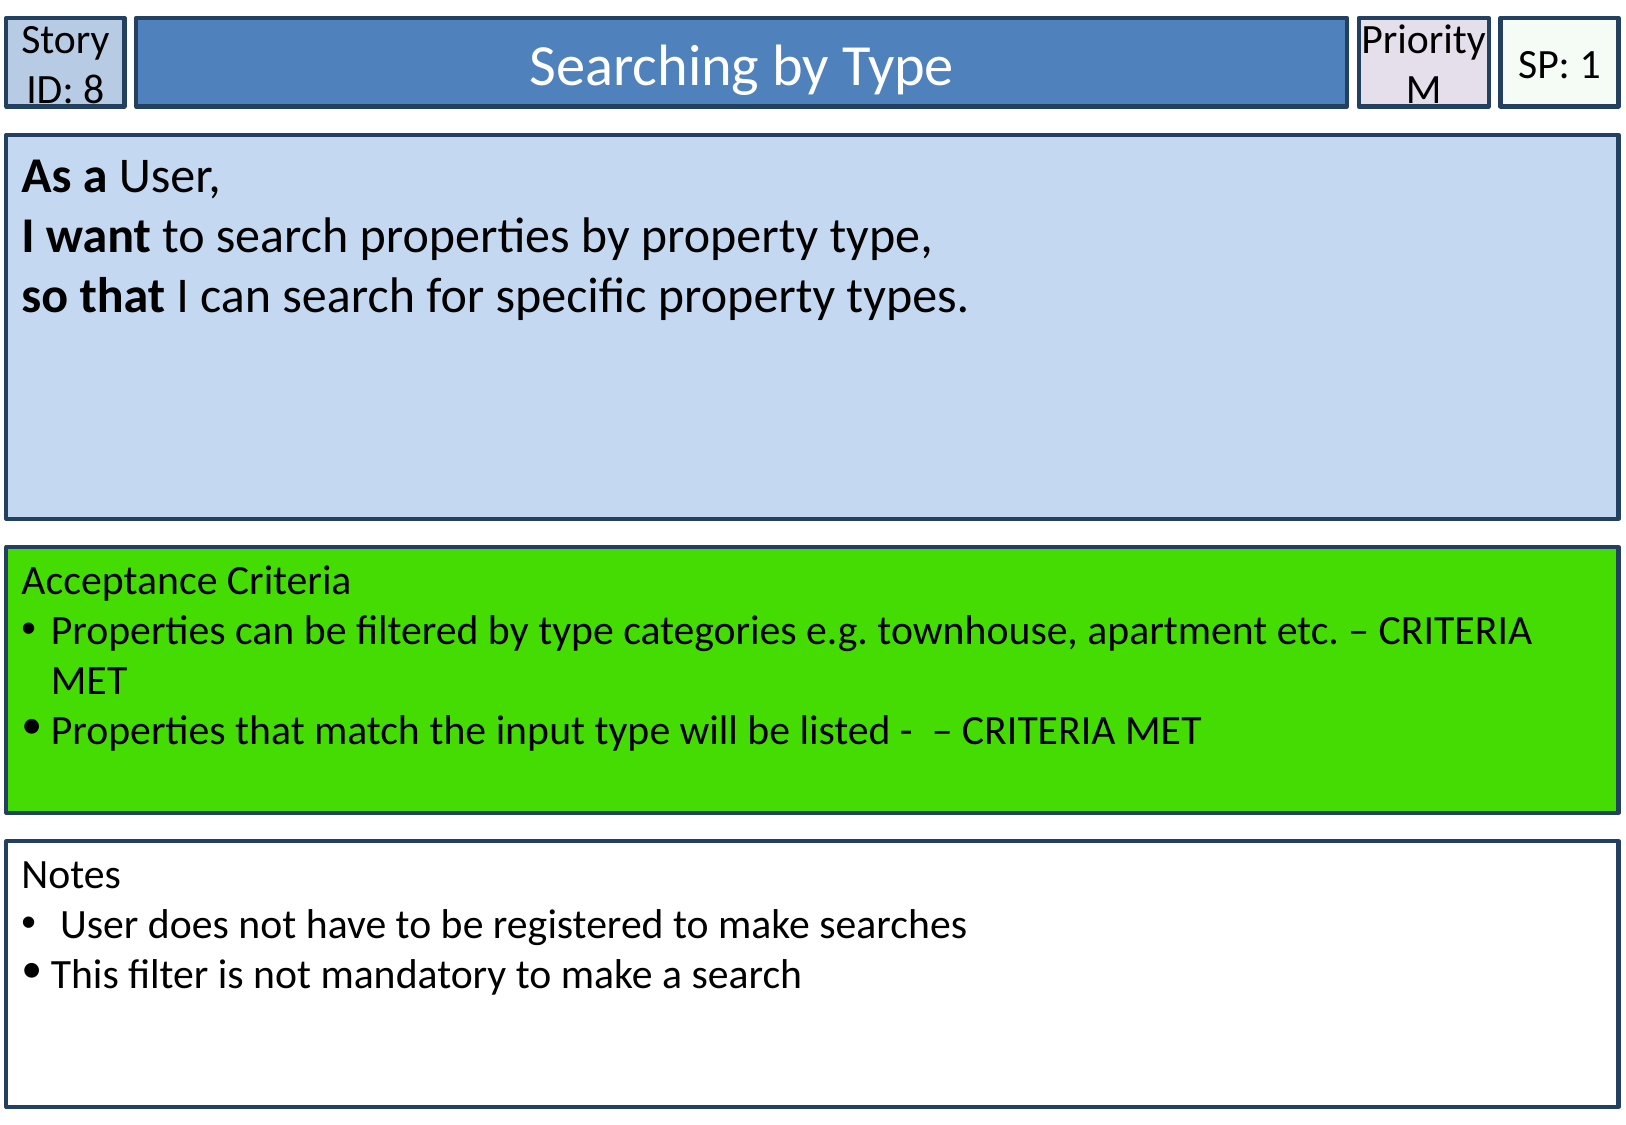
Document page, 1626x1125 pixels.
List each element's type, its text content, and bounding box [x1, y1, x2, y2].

text_box SP: 1 [1500, 17, 1619, 107]
text_box Story ID: 8 [6, 17, 125, 107]
text_box Priority M [1358, 17, 1489, 107]
text_box Searching by Type [136, 17, 1347, 107]
text_box Acceptance Criteria Properties can be filtered by type categories e.g. townhouse, apartment etc. – CRITERIA MET Properties that match the input type will be listed - – CRITERIA MET [6, 547, 1619, 813]
text_box Notes User does not have to be registered to make searches This filter is not mandatory to make a search [6, 841, 1619, 1107]
text_box As a User, I want to search properties by property type, so that I can search for specific property types. [6, 134, 1619, 519]
